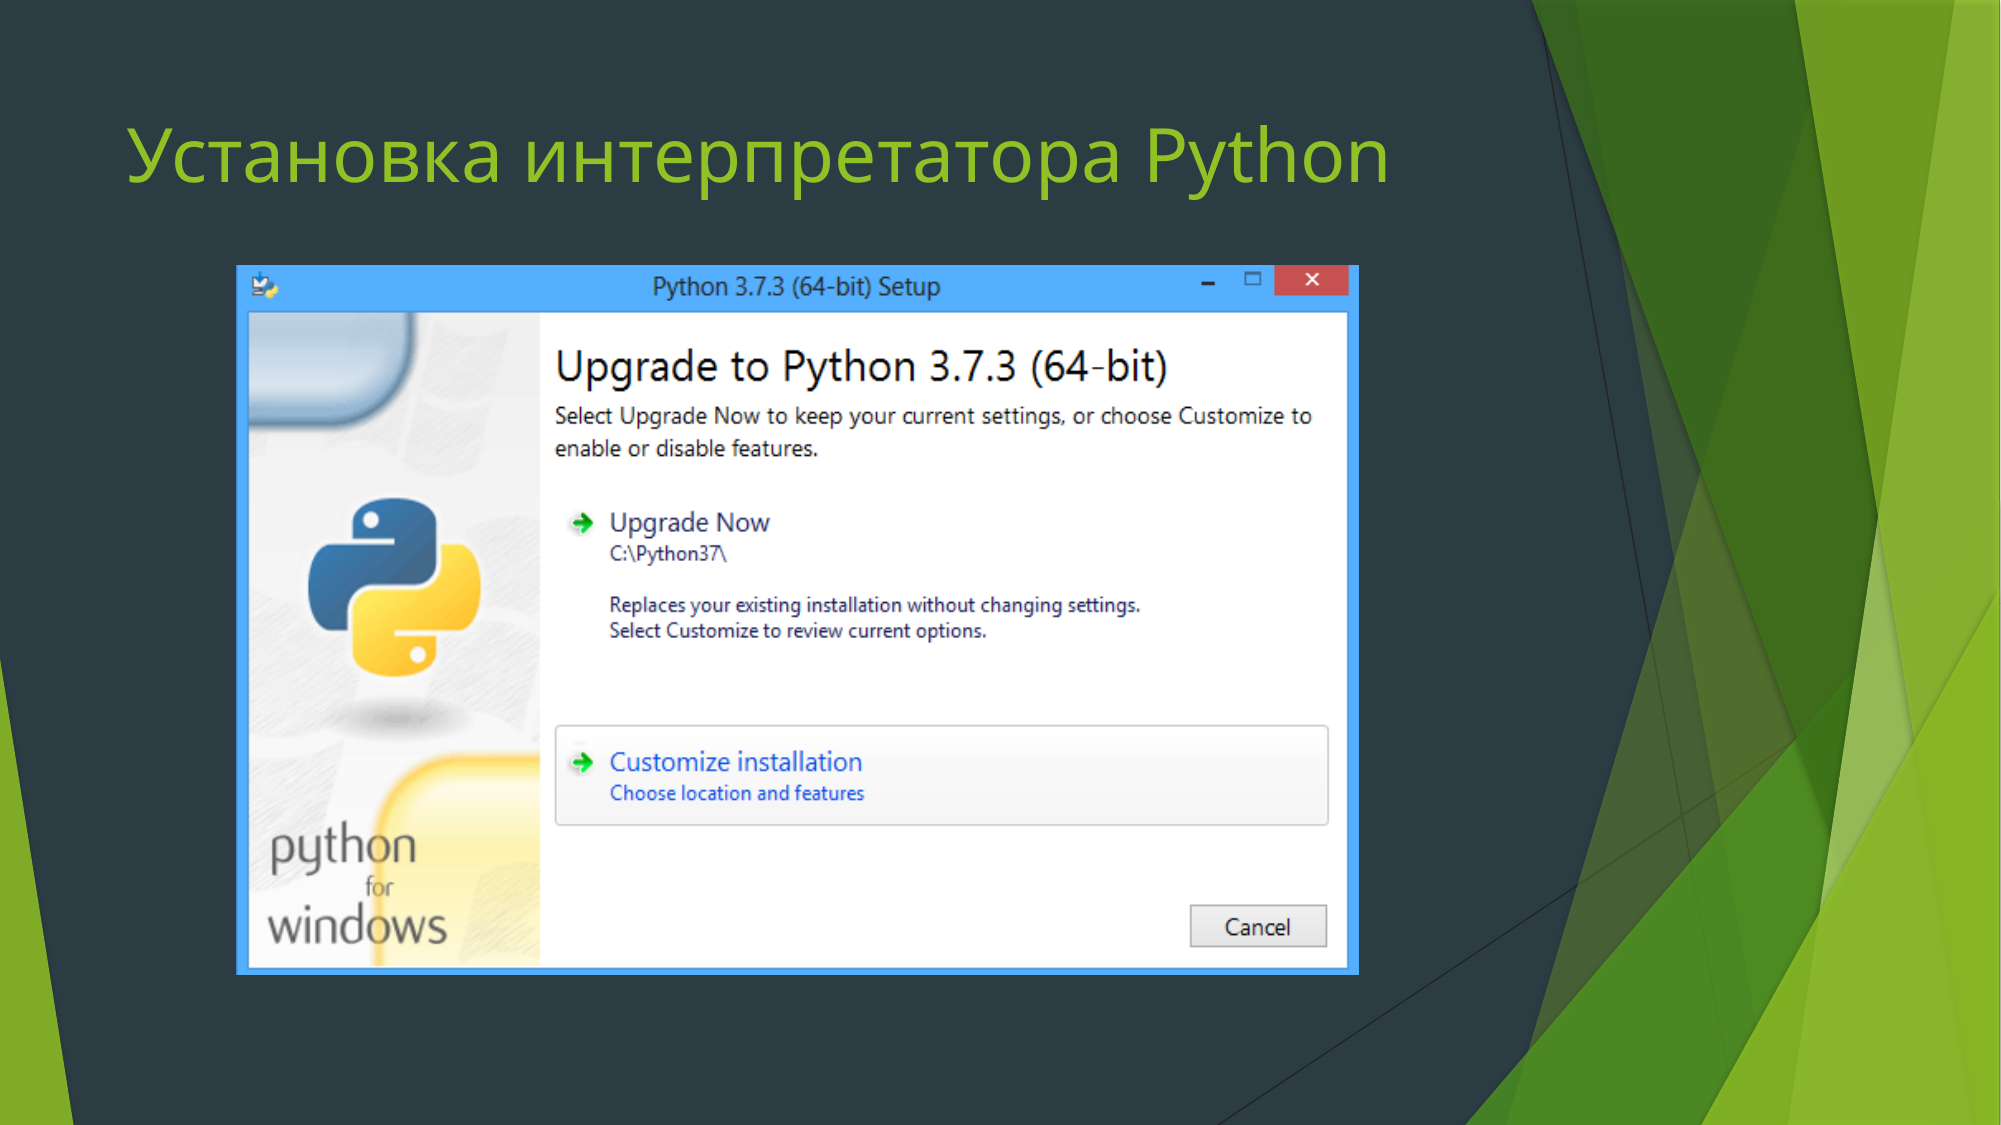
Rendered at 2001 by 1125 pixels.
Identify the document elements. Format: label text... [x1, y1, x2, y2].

title Установка интерпретатора Python [111, 99, 1522, 237]
picture [235, 265, 1359, 975]
